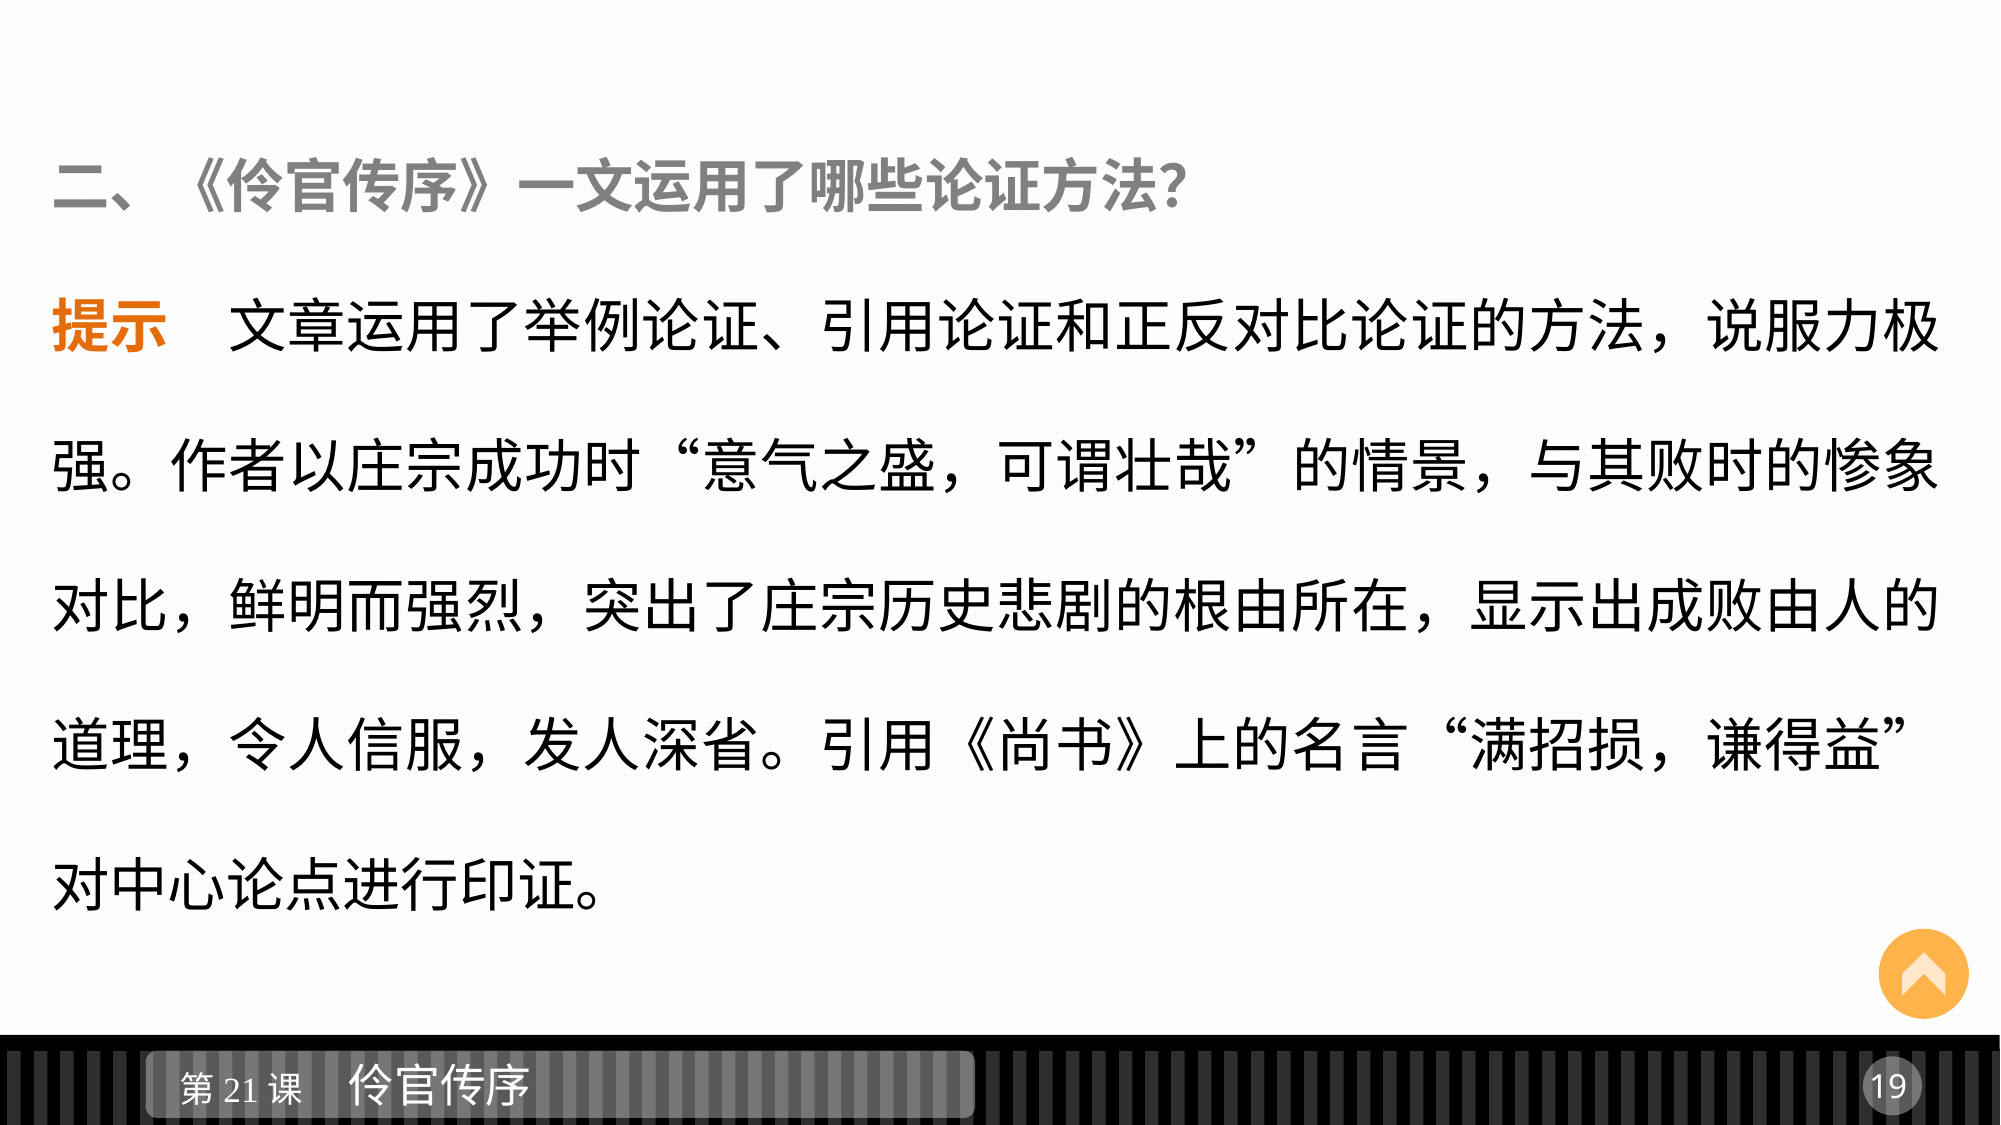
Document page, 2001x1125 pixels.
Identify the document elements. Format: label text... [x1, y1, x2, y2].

text_box 二、《伶官传序》一文运用了哪些论证方法？ 提示 文章运用了举例论证、引用论证和正反对比论证的方法，说服力极强。作者以庄宗成功时“意气之盛，可谓壮哉”的情景，与其败时的惨象对比，鲜明而强烈，突出了庄宗历史悲剧的根由所在，显示出成败由人的道理，令人信服，发人深省。引用《尚书》上的名言“满招损，谦得益”对中心论点进行印证。 [36, 71, 1956, 926]
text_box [1878, 928, 1969, 1019]
